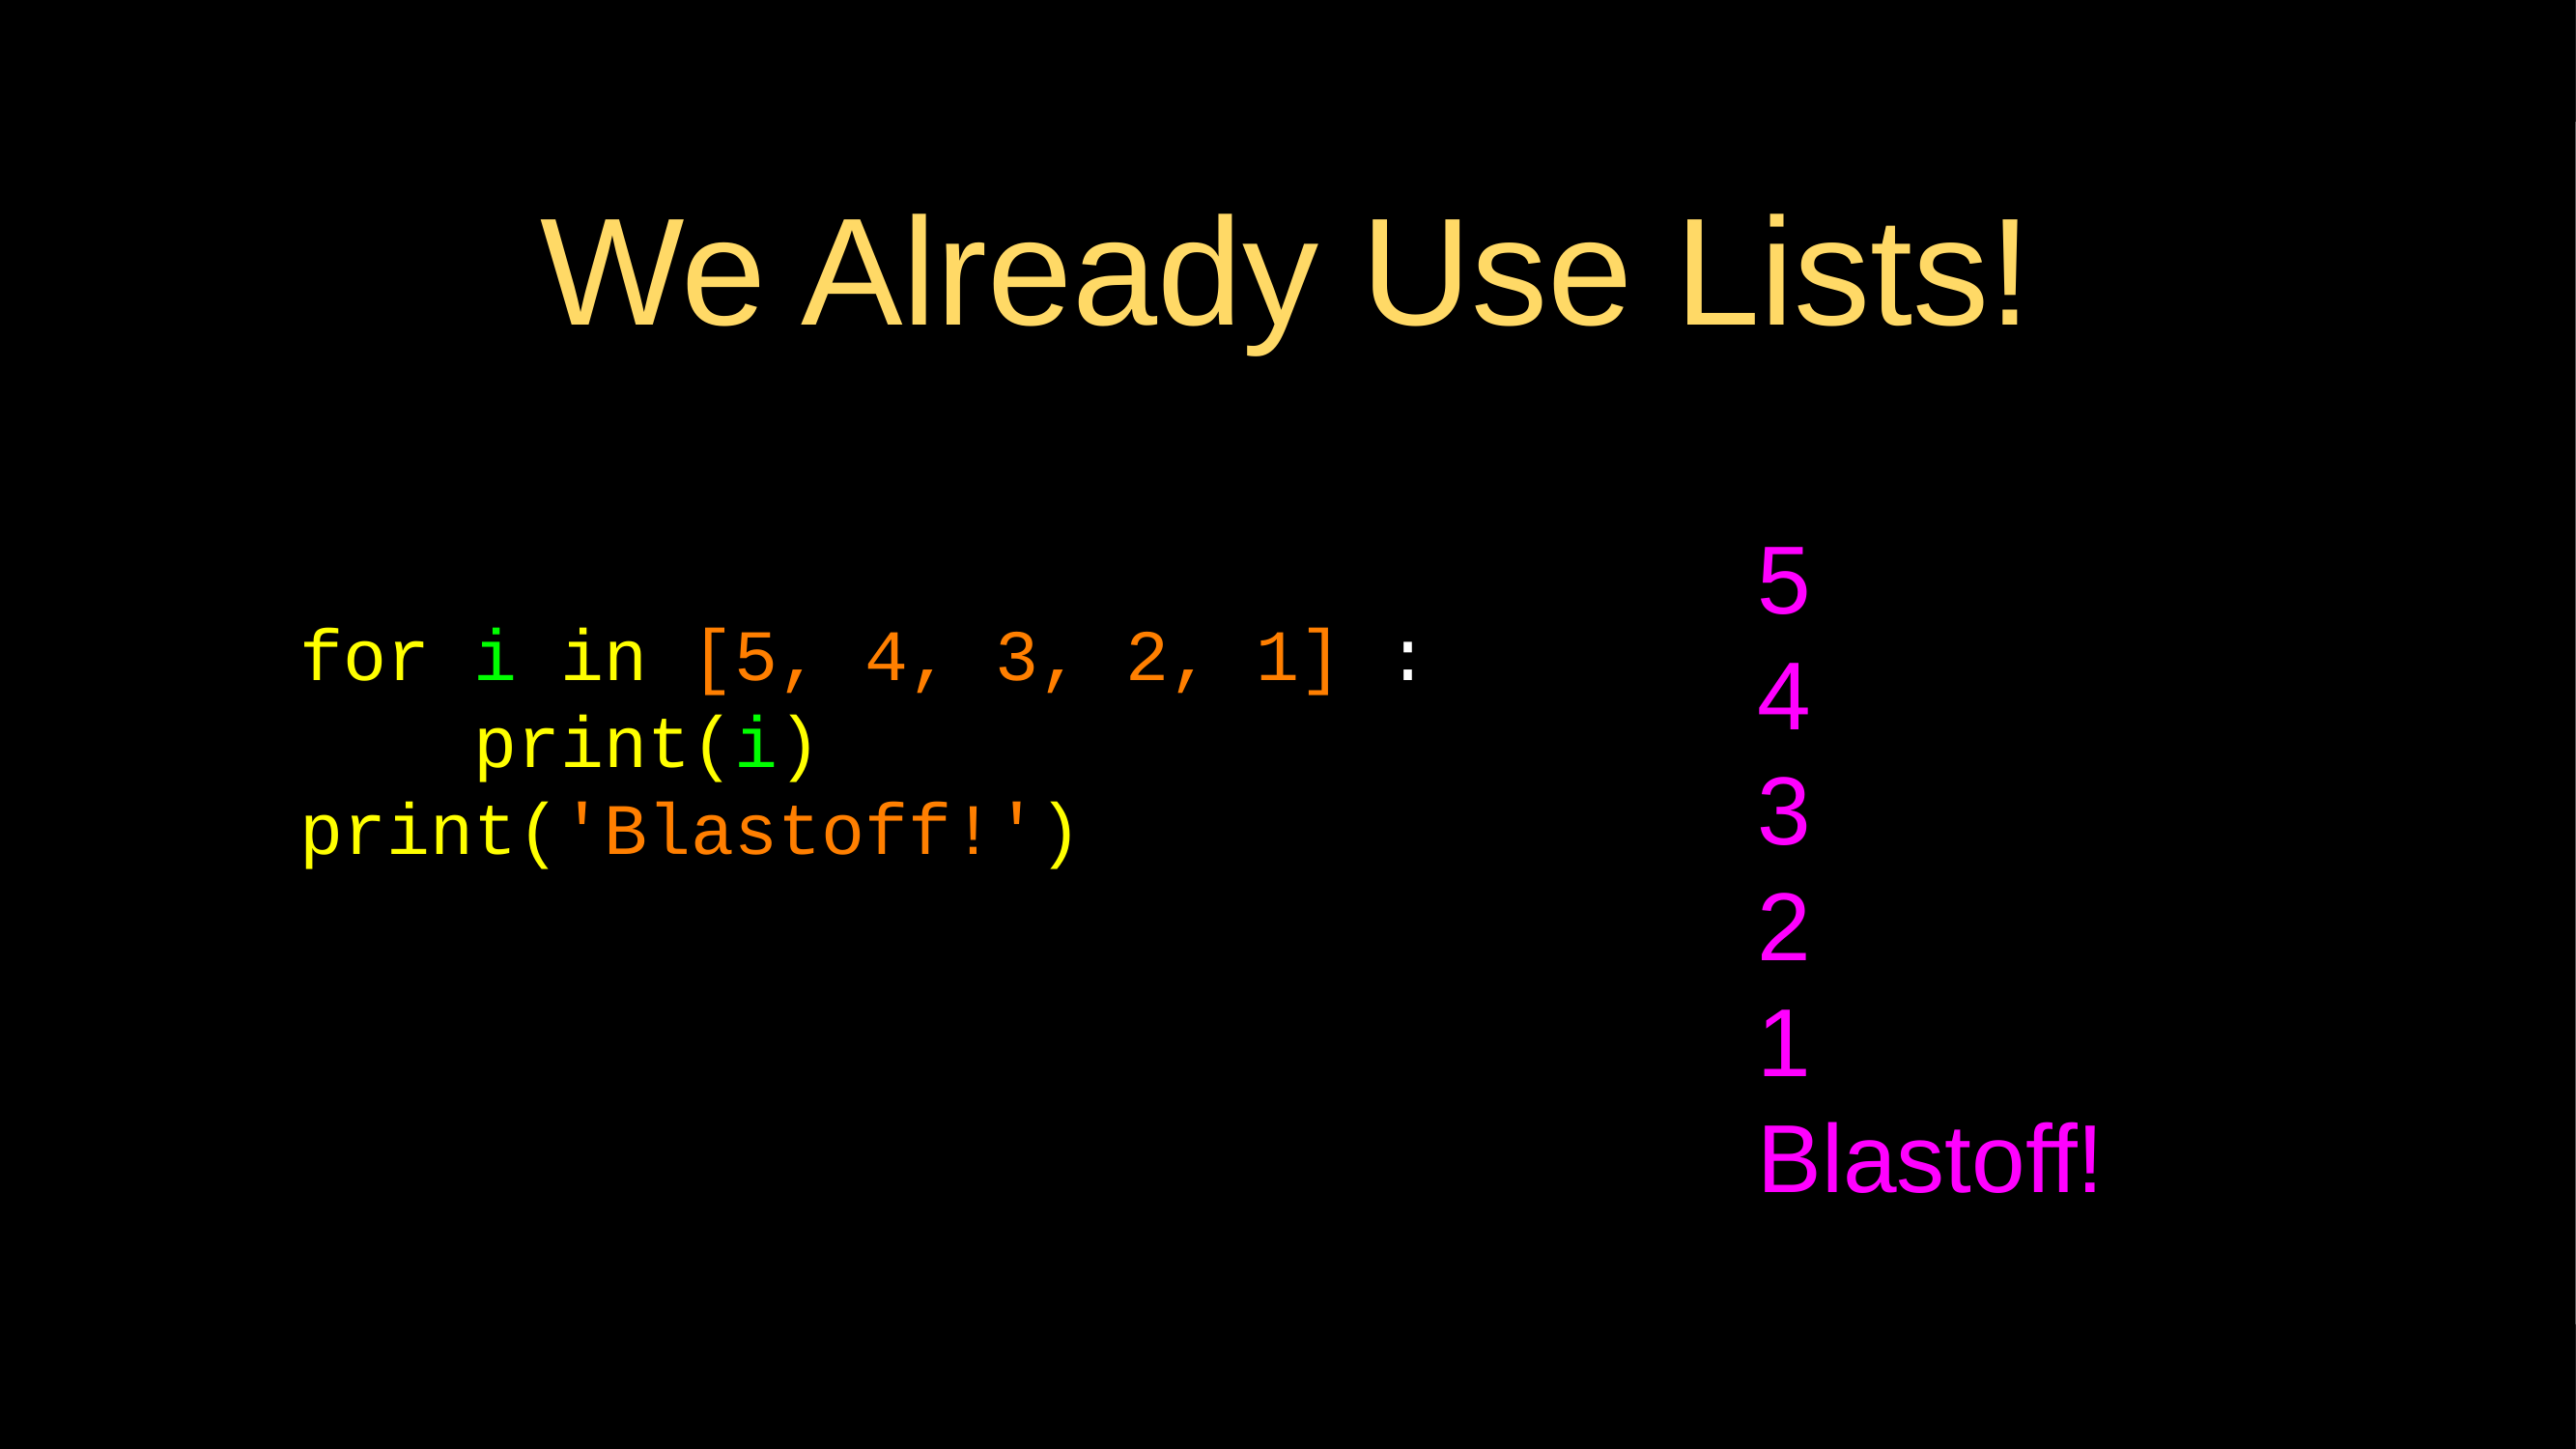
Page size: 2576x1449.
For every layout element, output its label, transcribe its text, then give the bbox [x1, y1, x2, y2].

text_box for i in [5, 4, 3, 2, 1] : print(i) print('Blastoff!') [299, 450, 1646, 1027]
title We Already Use Lists! [183, 125, 2391, 403]
text_box 5 4 3 2 1 Blastoff! [1757, 475, 2136, 1253]
